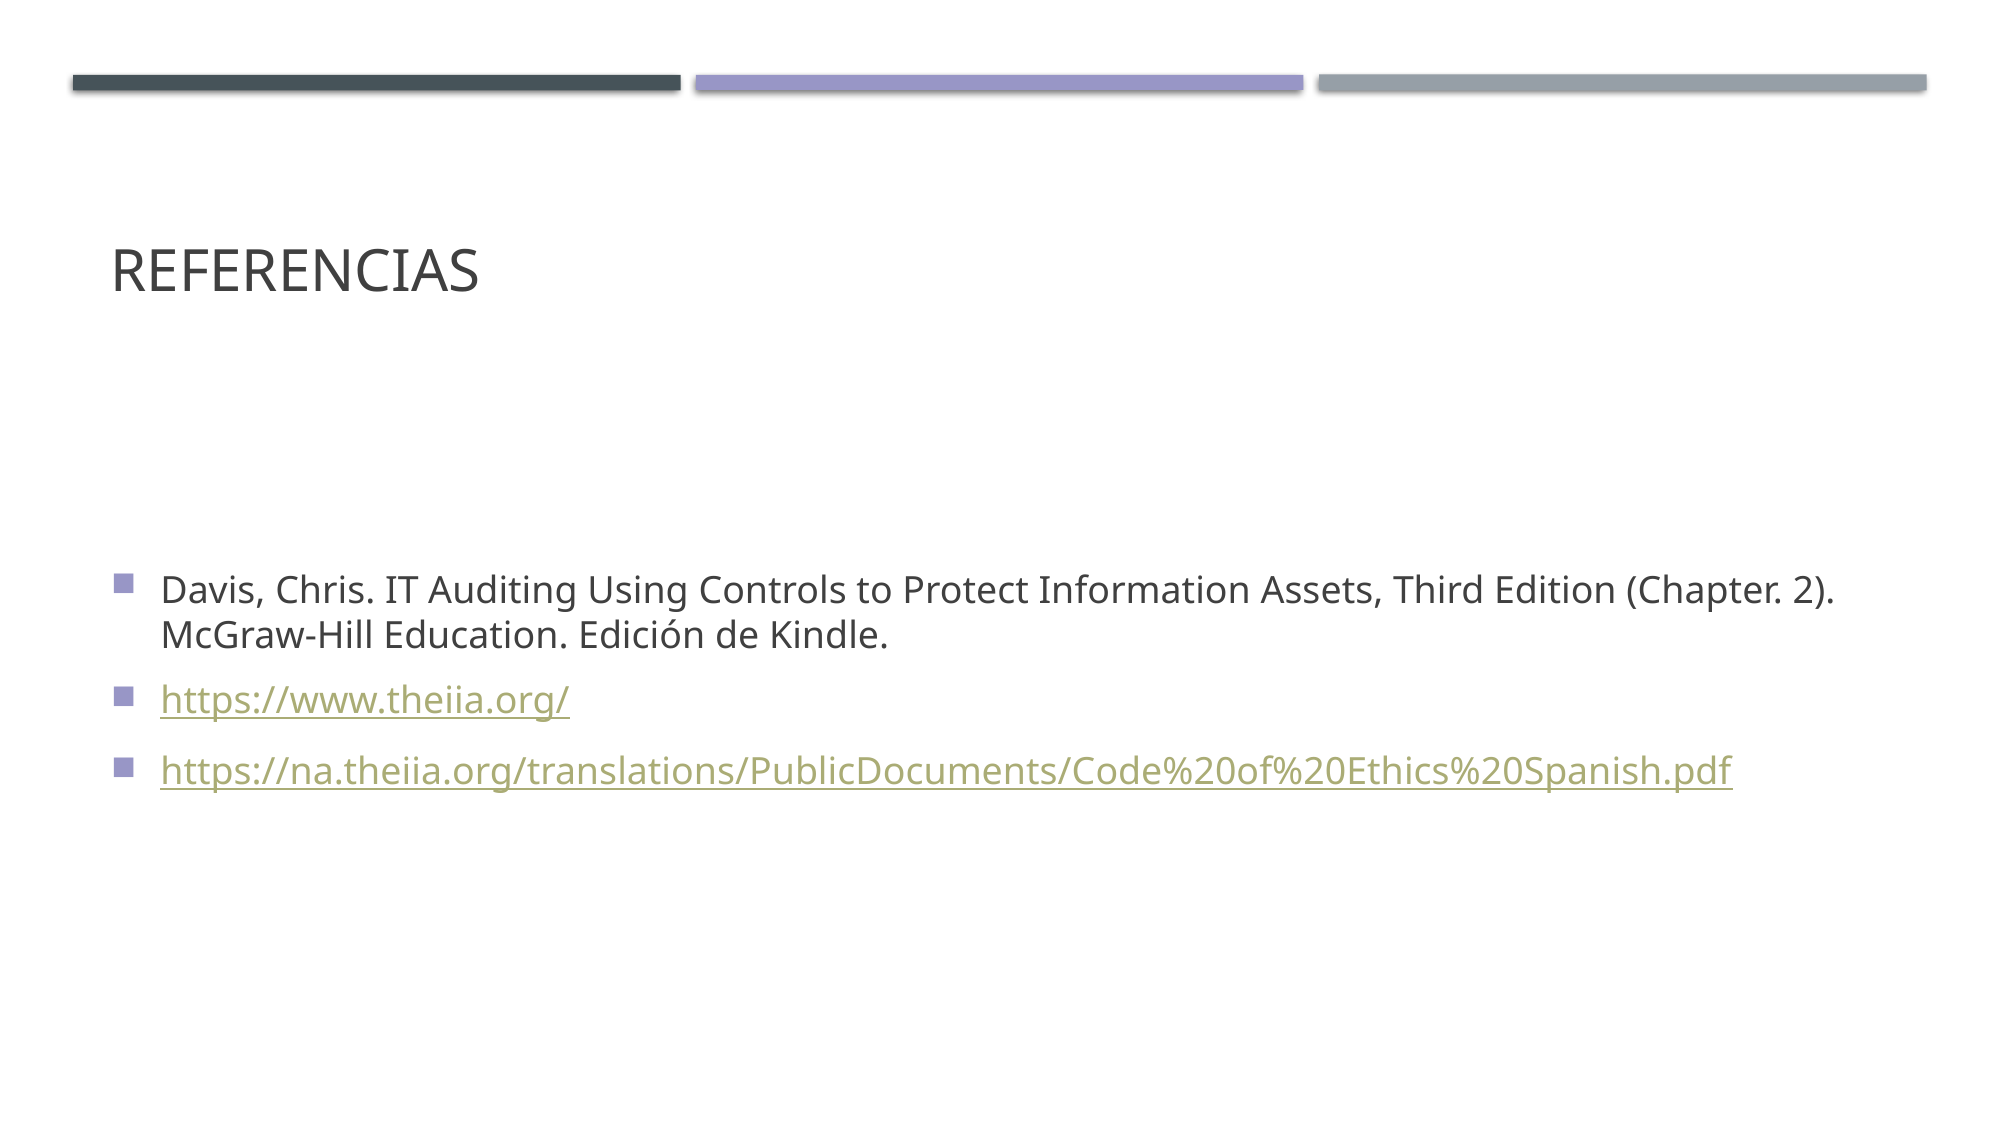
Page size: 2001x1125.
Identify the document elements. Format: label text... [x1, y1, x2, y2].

list Davis, Chris. IT Auditing Using Controls to Protect Information Assets, Third Edition (Chapter. 2). McGraw-Hill Education. Edición de Kindle. https://www.theiia.org/ https://na.theiia.org/translations/PublicDocuments/Code%20of%20Ethics%20Spanish.pdf [95, 383, 1905, 981]
title Referencias [95, 115, 1905, 311]
